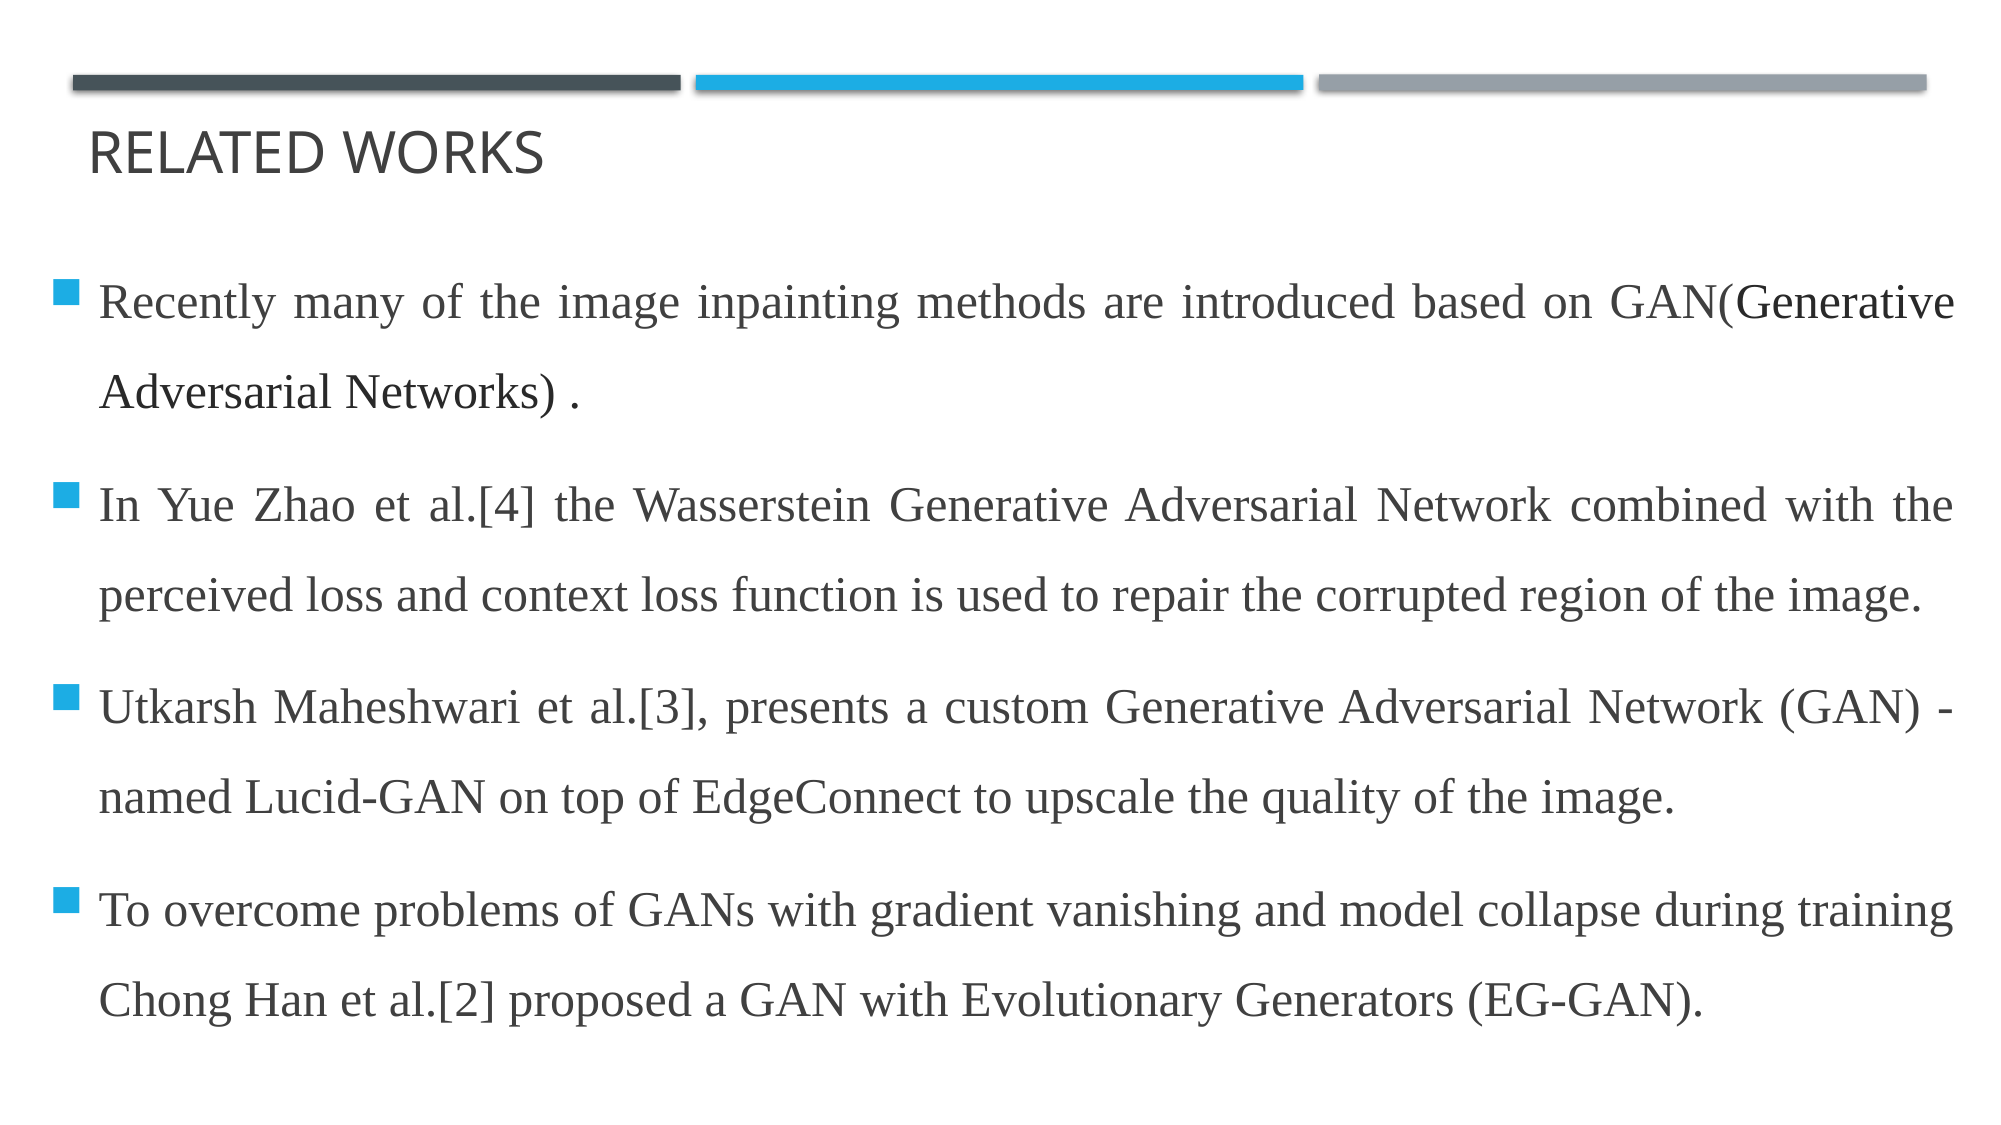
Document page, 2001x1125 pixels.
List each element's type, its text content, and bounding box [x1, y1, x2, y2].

title Related Works [72, 59, 1882, 176]
list Recently many of the image inpainting methods are introduced based on GAN(Generative Adversarial Networks) . In Yue Zhao et al.[4] the Wasserstein Generative Adversarial Network combined with the perceived loss and context loss function is used to repair the corrupted region of the image. Utkarsh Maheshwari et al.[3], presents a custom Generative Adversarial Network (GAN) - named Lucid-GAN on top of EdgeConnect to upscale the quality of the image. To overcome problems of GANs with gradient vanishing and model collapse during training Chong Han et al.[2] proposed a GAN with Evolutionary Generators (EG-GAN). [33, 176, 1971, 1090]
